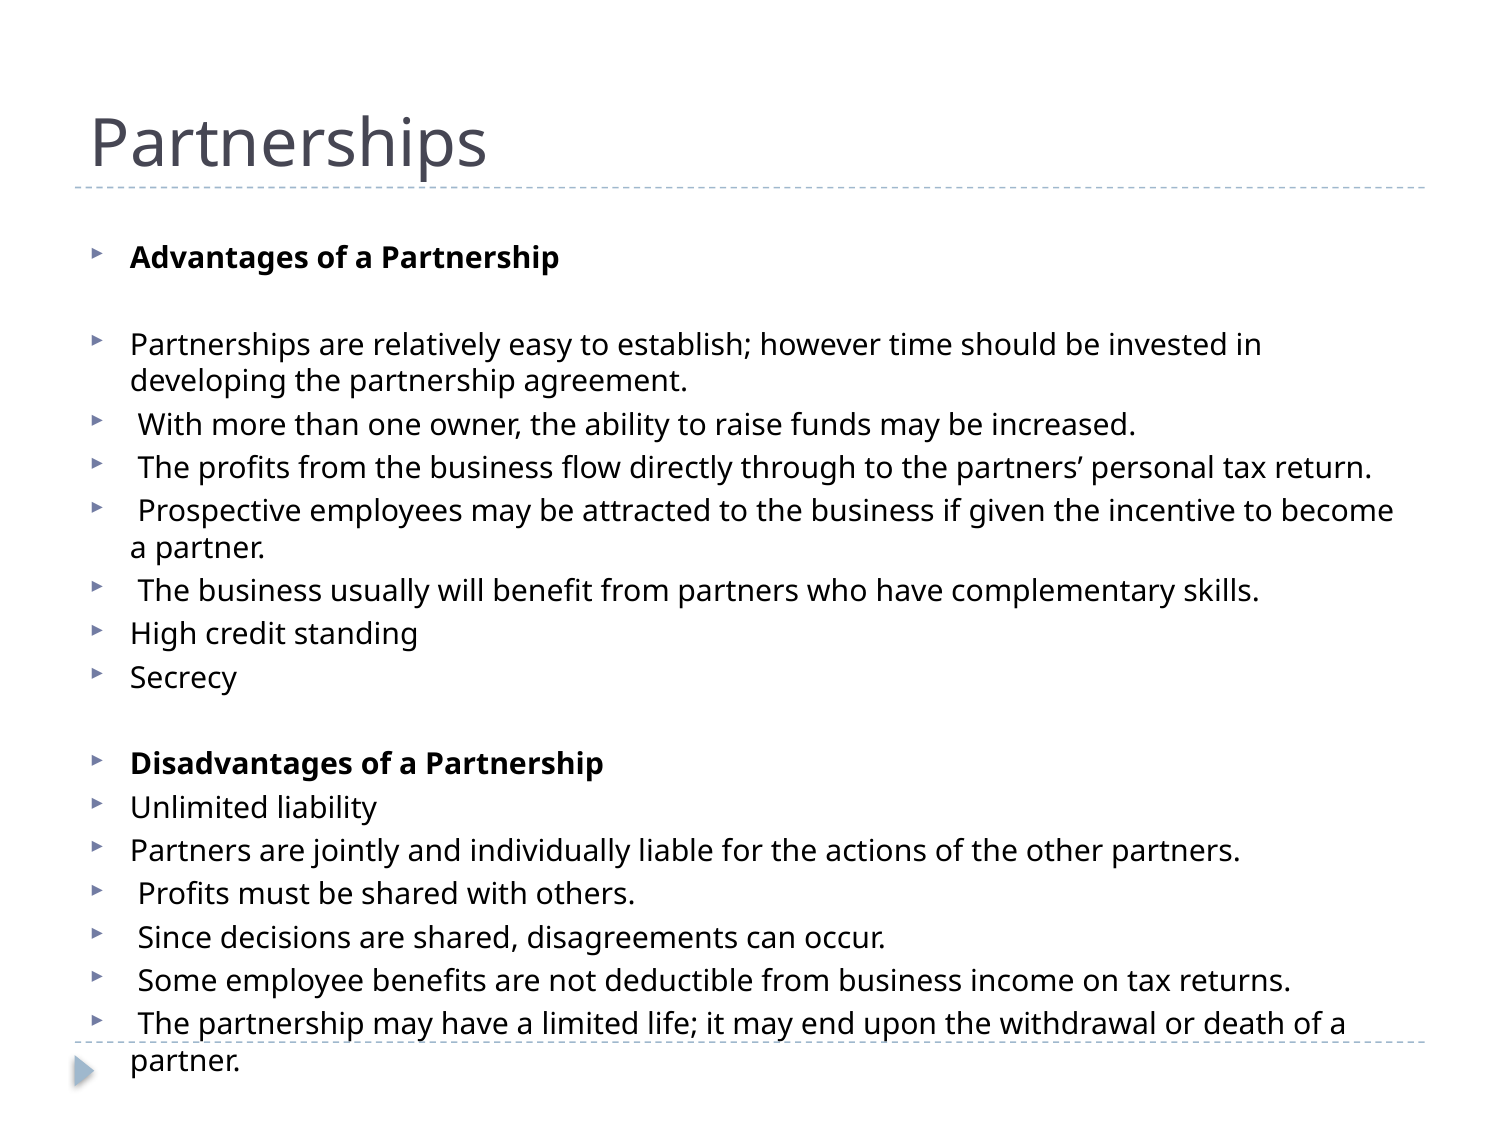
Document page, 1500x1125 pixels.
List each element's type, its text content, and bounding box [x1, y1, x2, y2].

title Partnerships [75, 24, 1425, 187]
list Advantages of a Partnership Partnerships are relatively easy to establish; however time should be invested in developing the partnership agreement. With more than one owner, the ability to raise funds may be increased. The profits from the business flow directly through to the partners’ personal tax return. Prospective employees may be attracted to the business if given the incentive to become a partner. The business usually will benefit from partners who have complementary skills. High credit standing Secrecy Disadvantages of a Partnership Unlimited liability Partners are jointly and individually liable for the actions of the other partners. Profits must be shared with others. Since decisions are shared, disagreements can occur. Some employee benefits are not deductible from business income on tax returns. The partnership may have a limited life; it may end upon the withdrawal or death of a partner. [75, 187, 1425, 1100]
